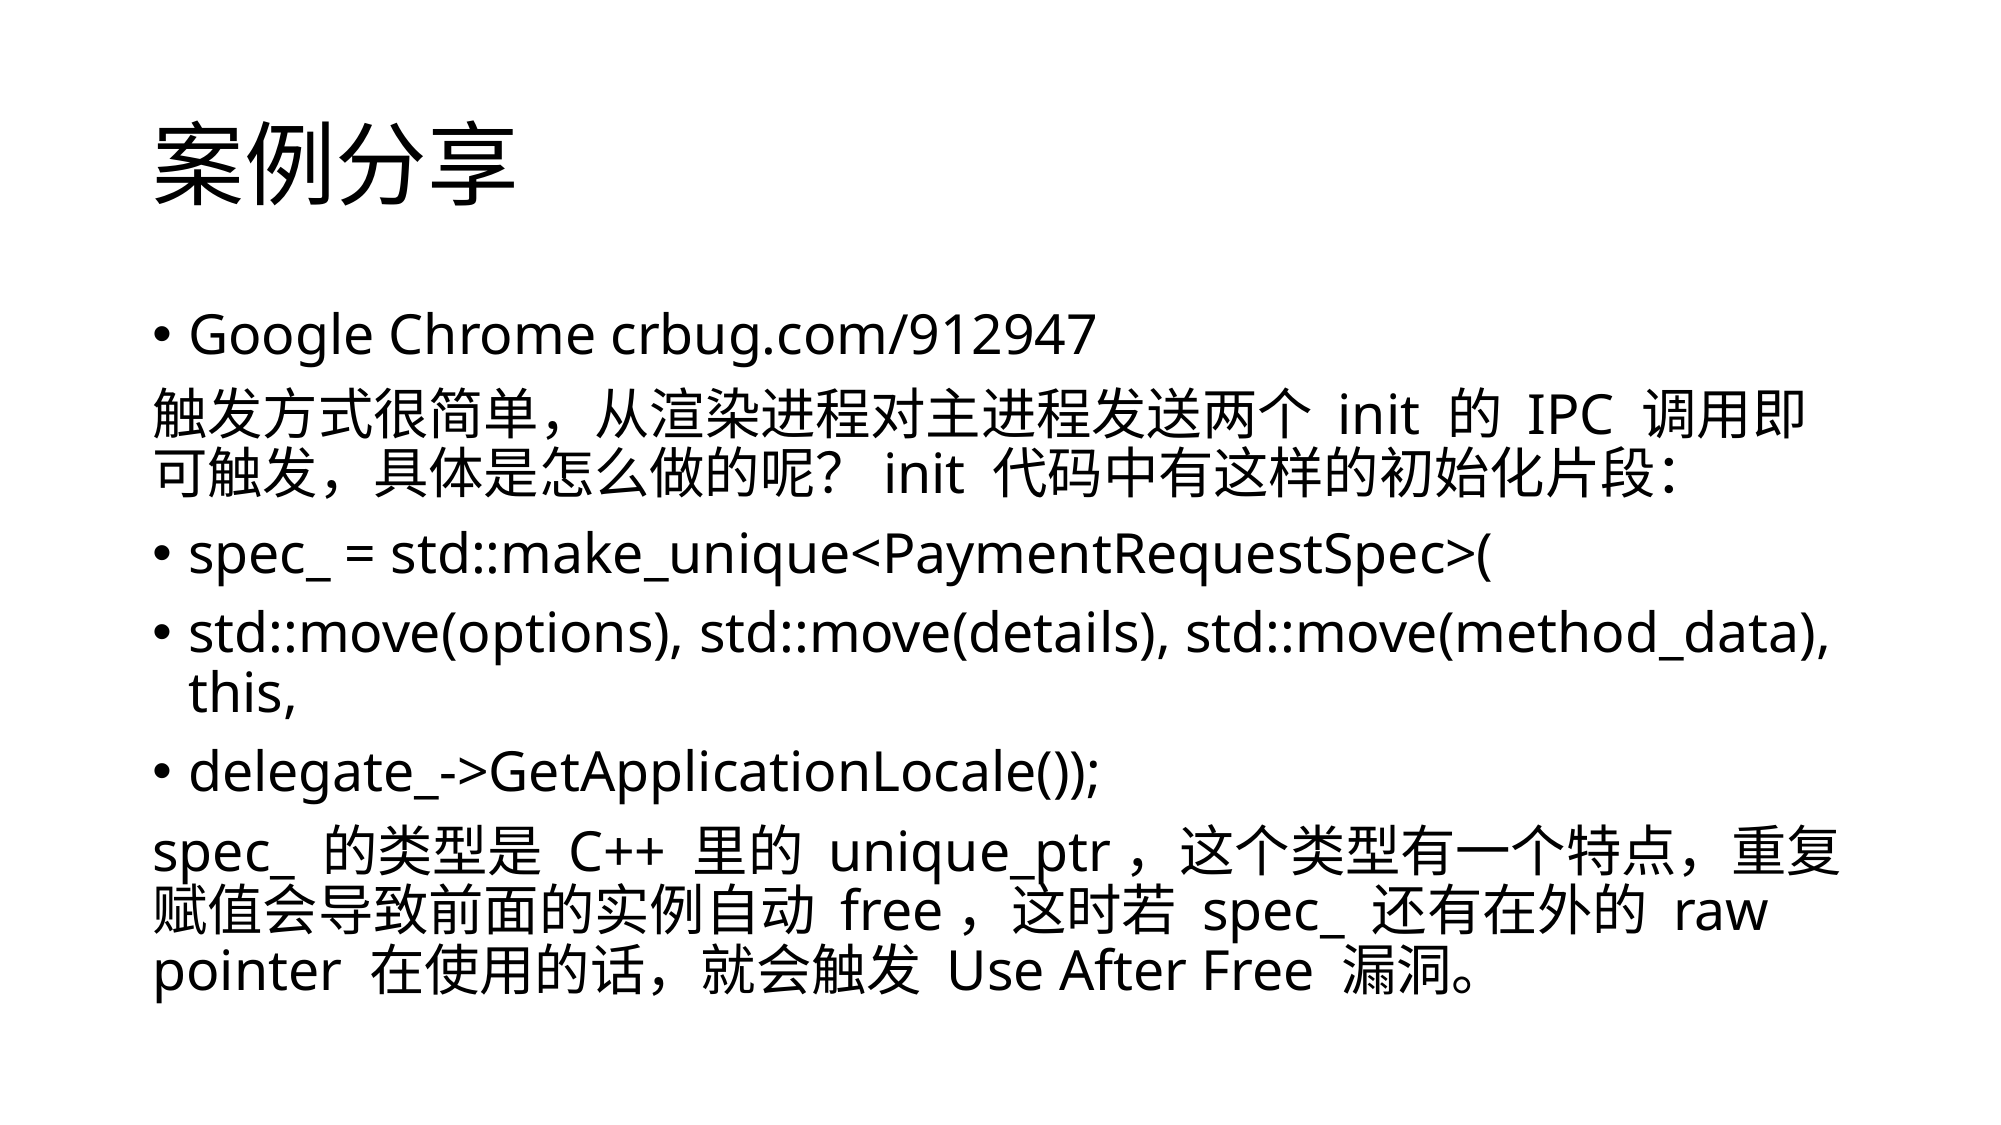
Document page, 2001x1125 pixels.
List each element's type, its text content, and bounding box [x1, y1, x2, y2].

list Google Chrome crbug.com/912947 触发方式很简单，从渲染进程对主进程发送两个 init 的 IPC 调用即可触发，具体是怎么做的呢？init 代码中有这样的初始化片段： spec_ = std::make_unique<PaymentRequestSpec>( std::move(options), std::move(details), std::move(method_data), this, delegate_->GetApplicationLocale()); spec_ 的类型是 C++ 里的 unique_ptr，这个类型有一个特点，重复赋值会导致前面的实例自动 free，这时若 spec_ 还有在外的 raw pointer 在使用的话，就会触发 Use After Free 漏洞。 [137, 299, 1863, 1014]
title 案例分享 [137, 59, 1863, 278]
